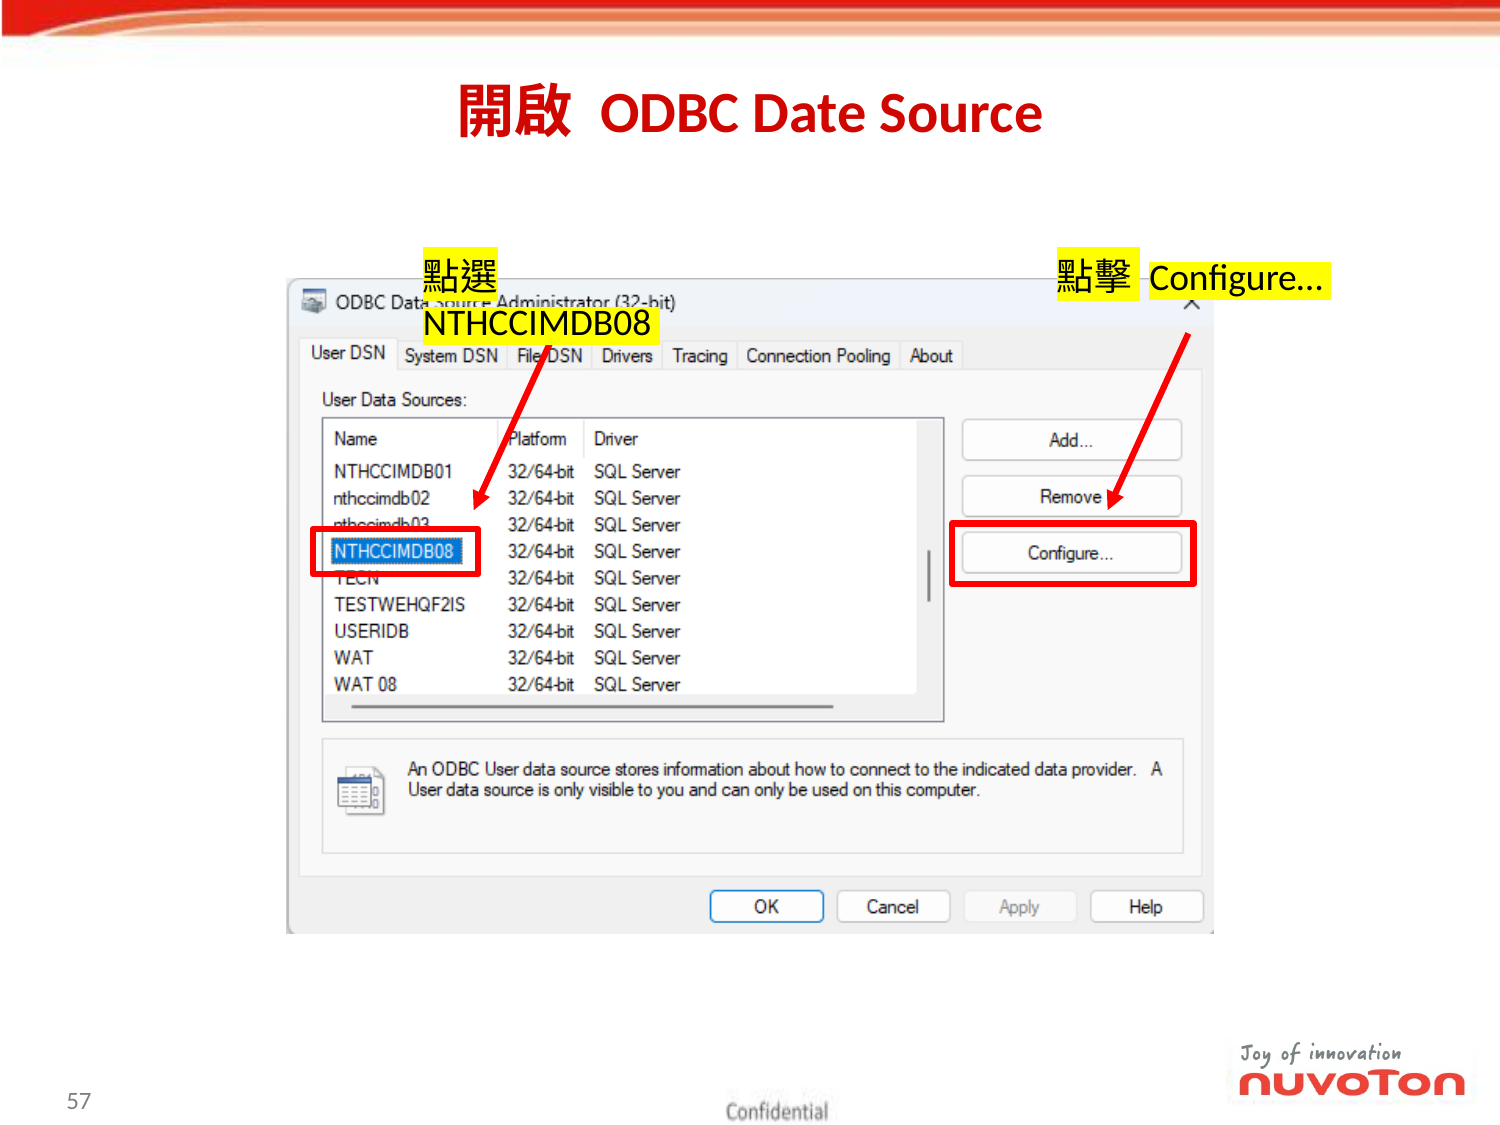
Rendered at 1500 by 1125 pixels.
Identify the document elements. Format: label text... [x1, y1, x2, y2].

slide_number 56 [0, 1069, 160, 1125]
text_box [473, 333, 555, 511]
picture [1, 0, 1500, 1125]
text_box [1107, 333, 1189, 511]
text_box 點選 NTHCCIMDB08 [408, 245, 751, 277]
title 開啟 ODBC Date Source [75, 66, 1425, 149]
text_box 點擊 Configure… [1042, 245, 1385, 306]
